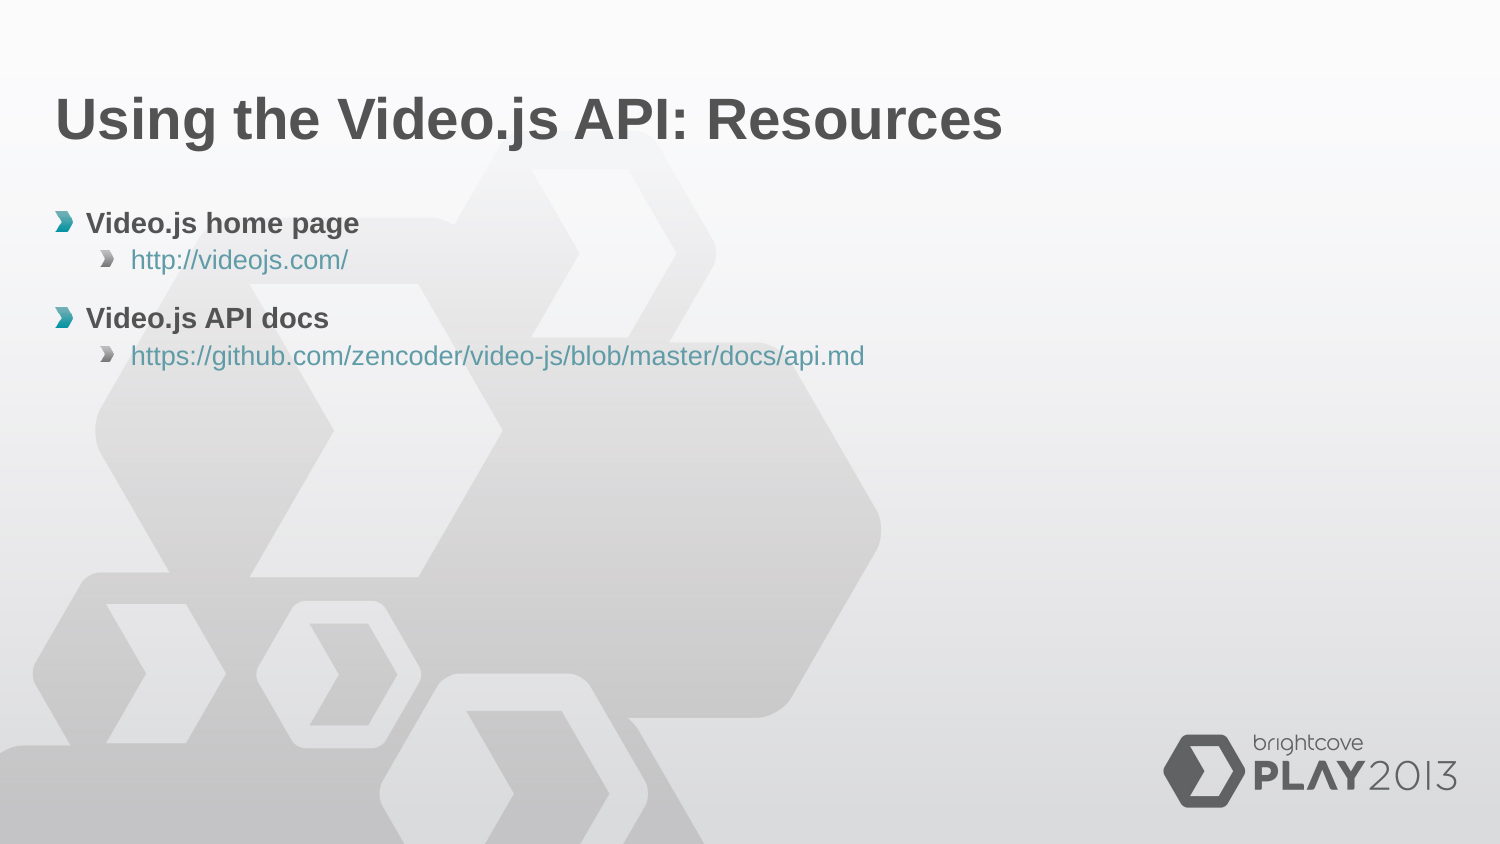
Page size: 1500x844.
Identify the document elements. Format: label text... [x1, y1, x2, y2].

list Video.js home page http://videojs.com/ Video.js API docs https://github.com/zencoder/video-js/blob/master/docs/api.md [40, 196, 1442, 734]
picture [0, 0, 1500, 844]
title Using the Video.js API: Resources [40, 0, 1160, 160]
